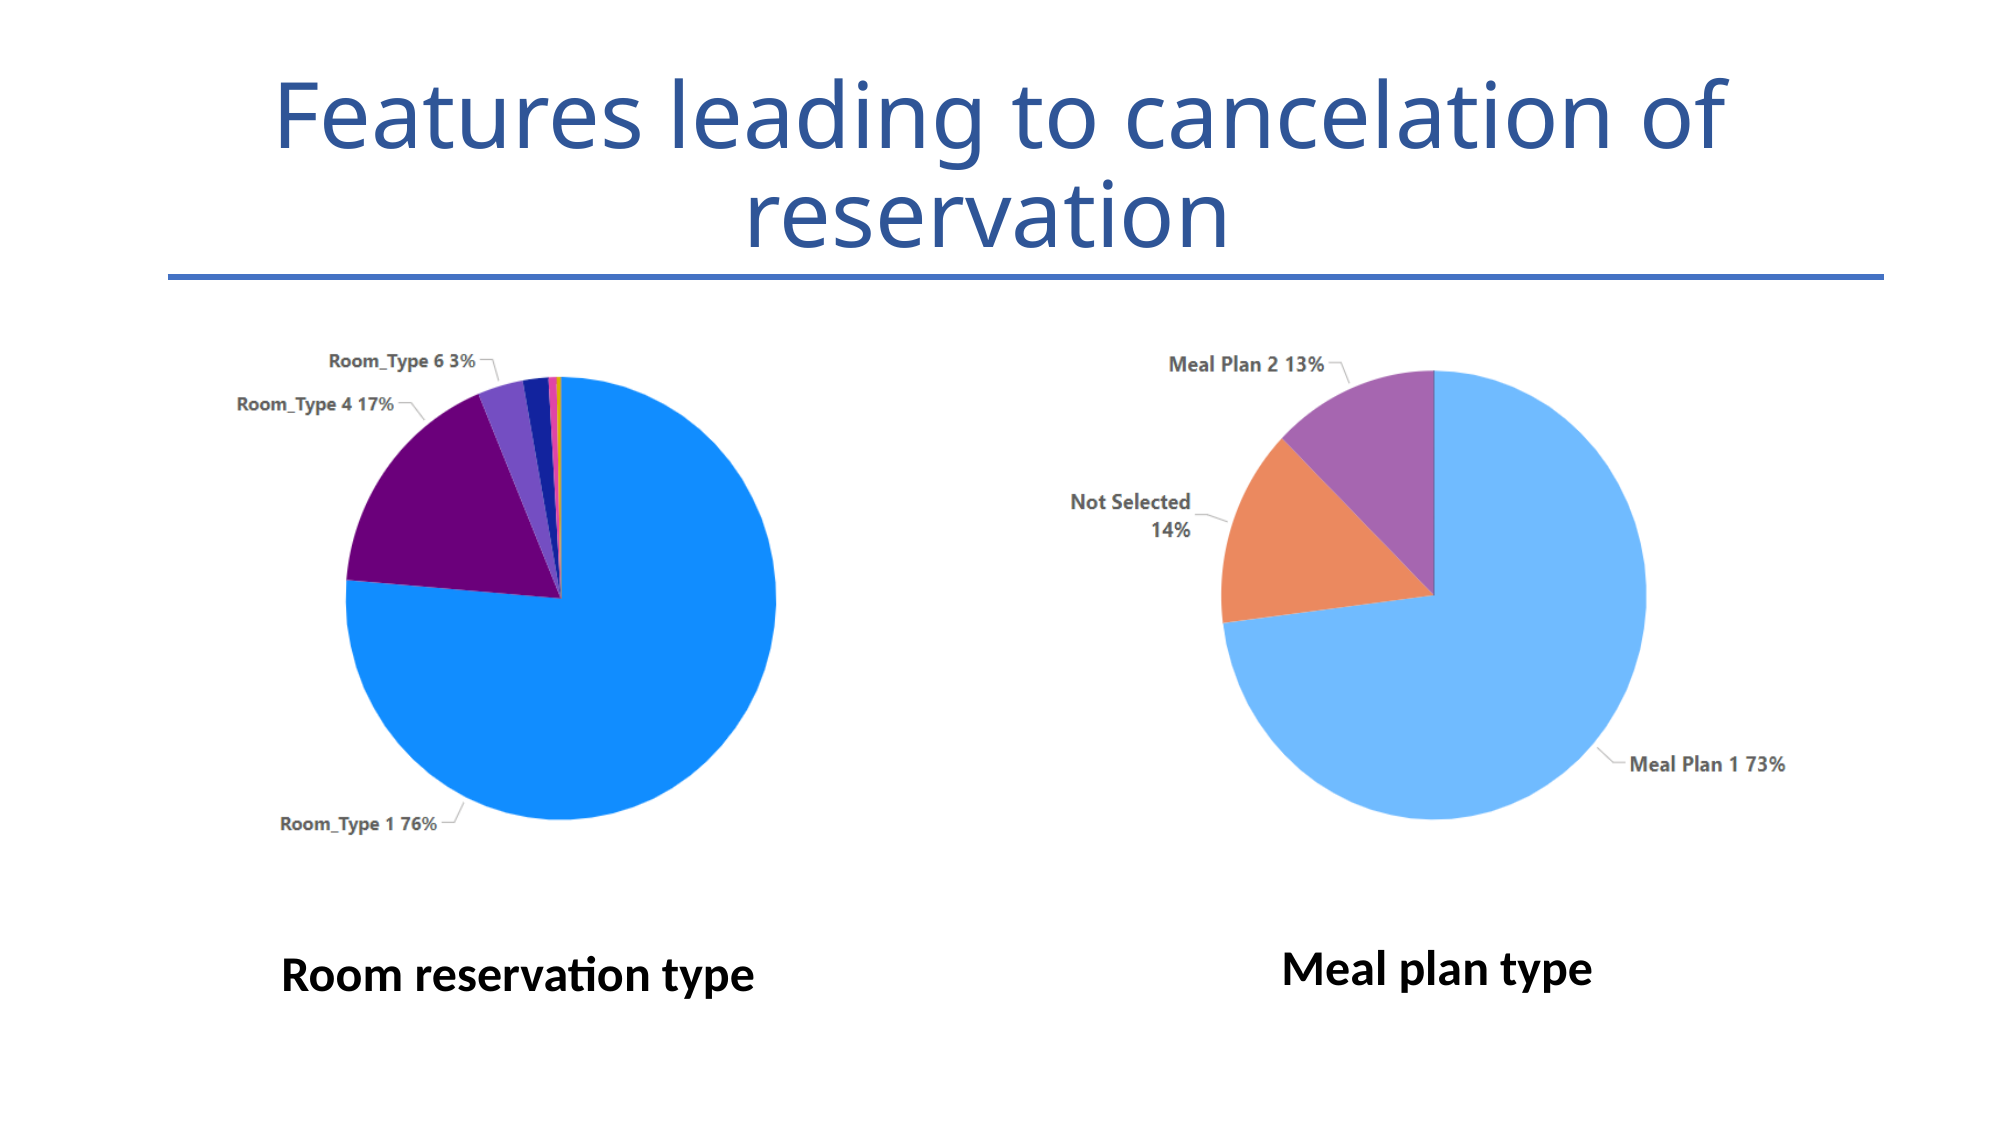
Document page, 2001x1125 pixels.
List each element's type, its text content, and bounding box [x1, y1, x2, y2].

text_box Room reservation type [120, 955, 917, 1010]
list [35, 311, 1162, 955]
text_box Meal plan type [1039, 928, 1836, 1004]
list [889, 311, 1863, 901]
title Features leading to cancelation of reservation [137, 59, 1863, 278]
